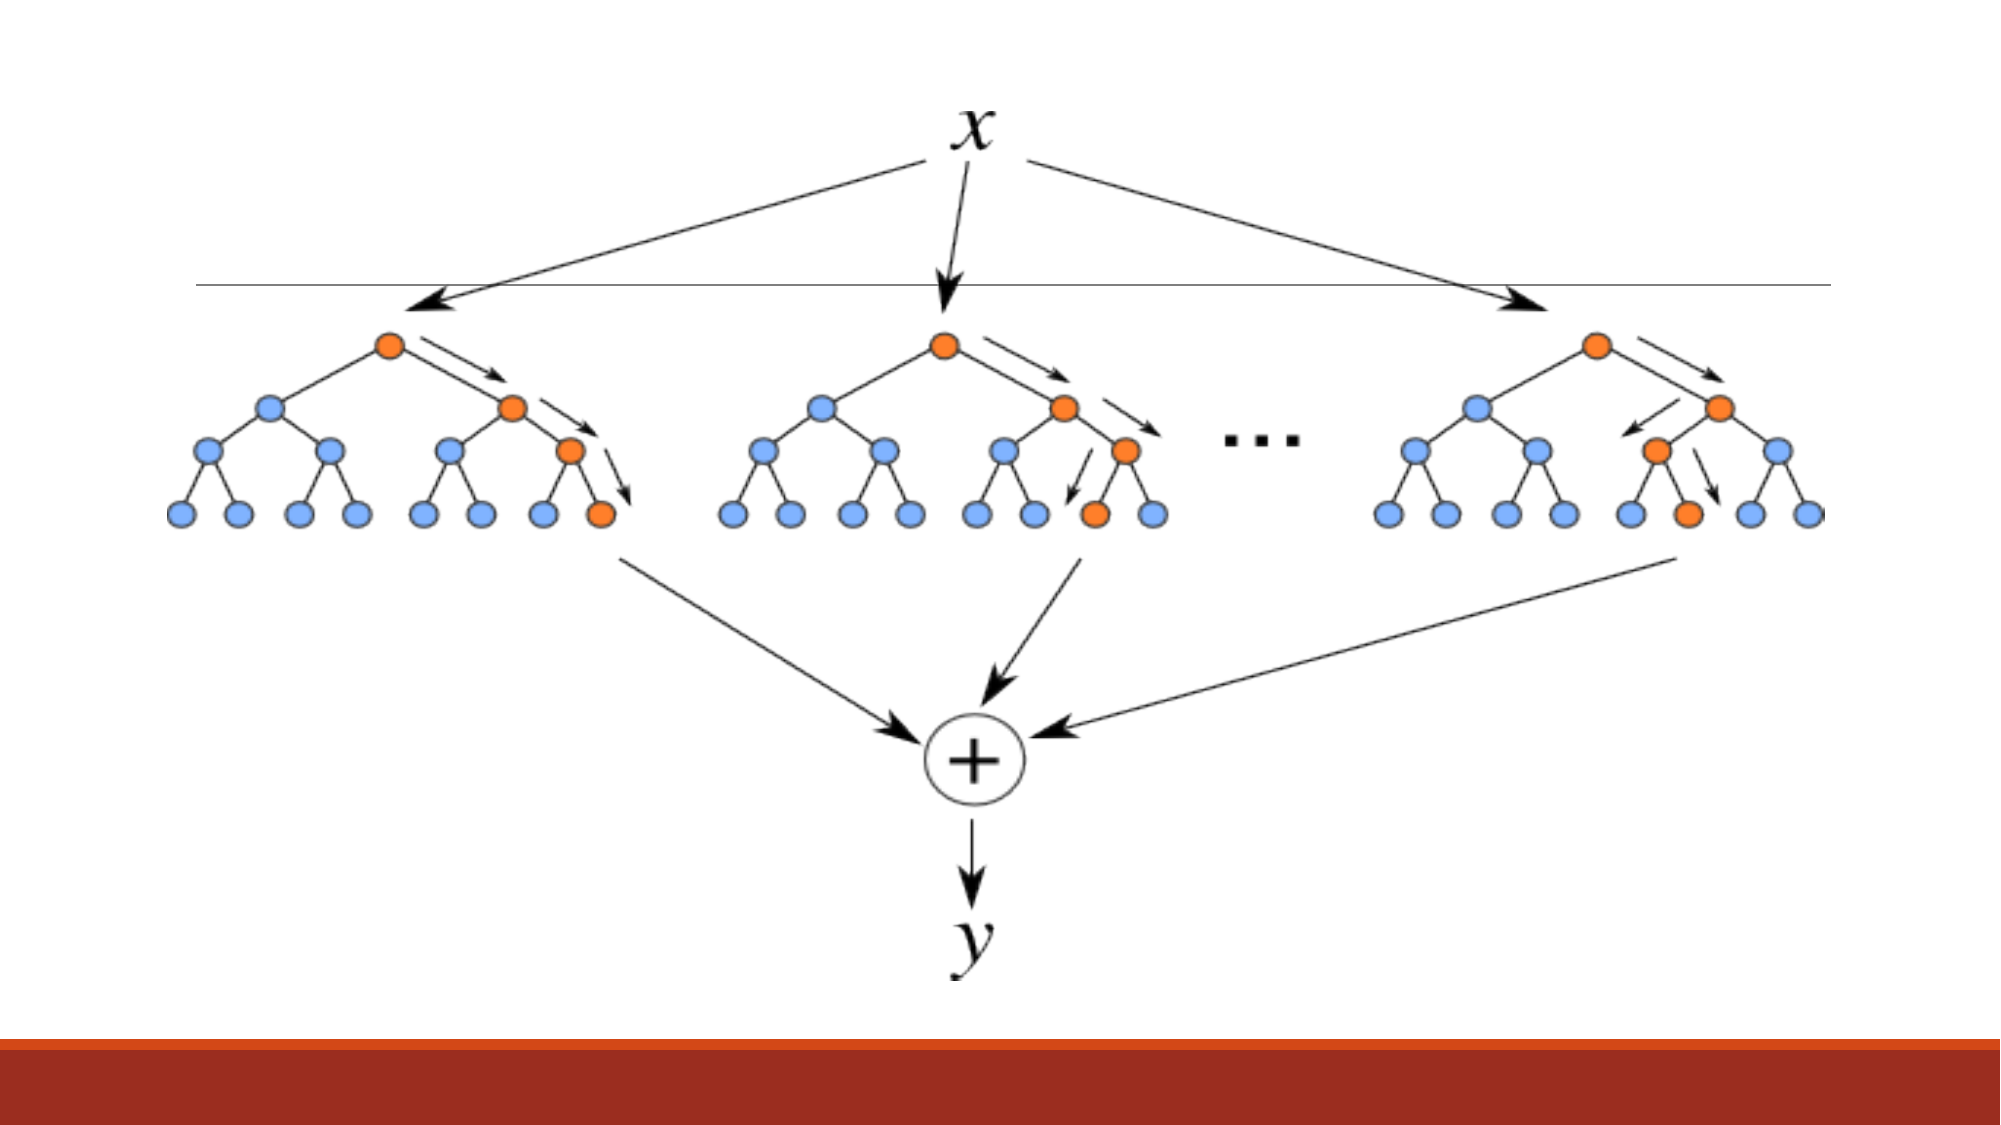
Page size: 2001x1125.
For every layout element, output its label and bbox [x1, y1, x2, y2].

picture [167, 111, 1825, 981]
